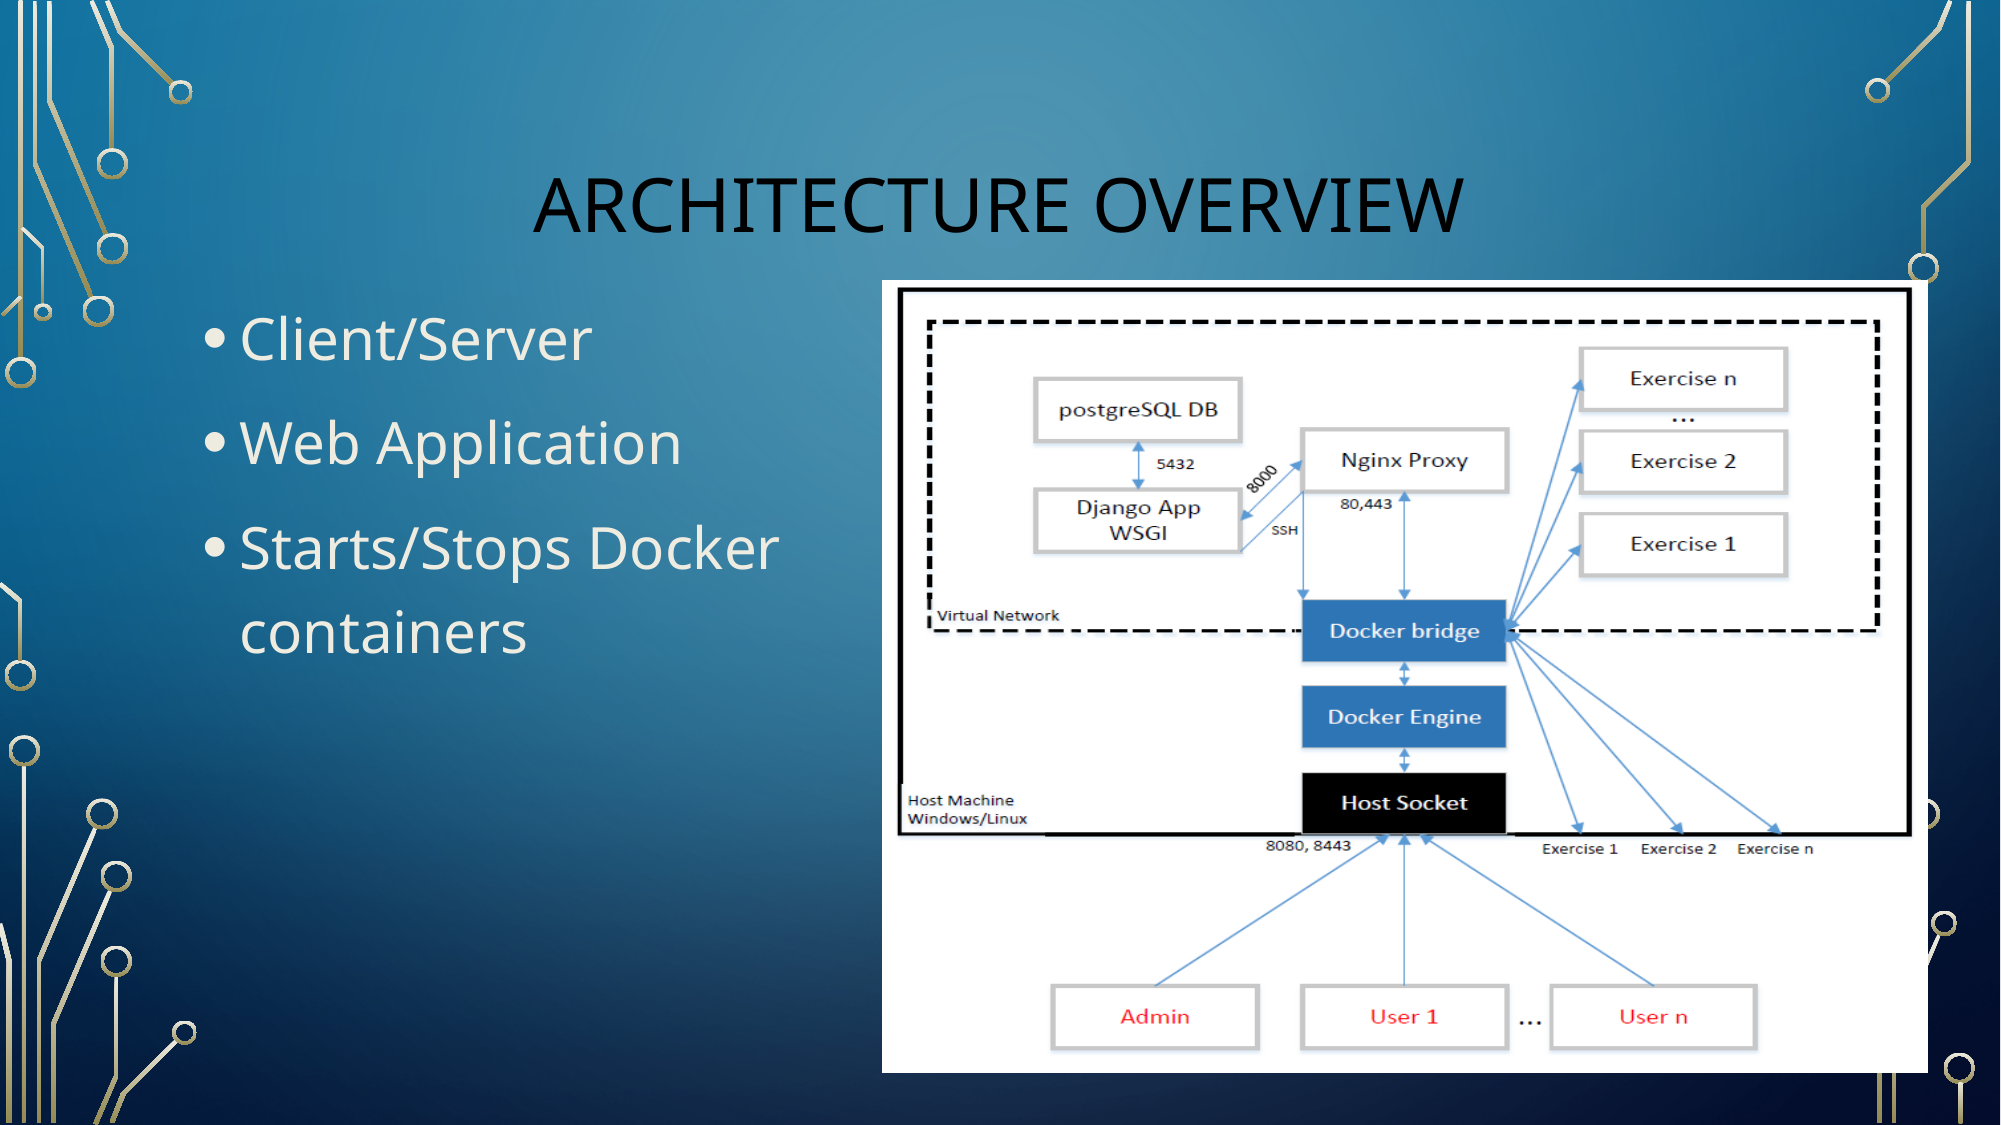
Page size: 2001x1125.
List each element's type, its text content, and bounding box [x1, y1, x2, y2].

list Client/Server Web Application Starts/Stops Docker containers [187, 280, 881, 950]
picture [881, 280, 1928, 1073]
title Architecture Overview [187, 86, 1813, 280]
